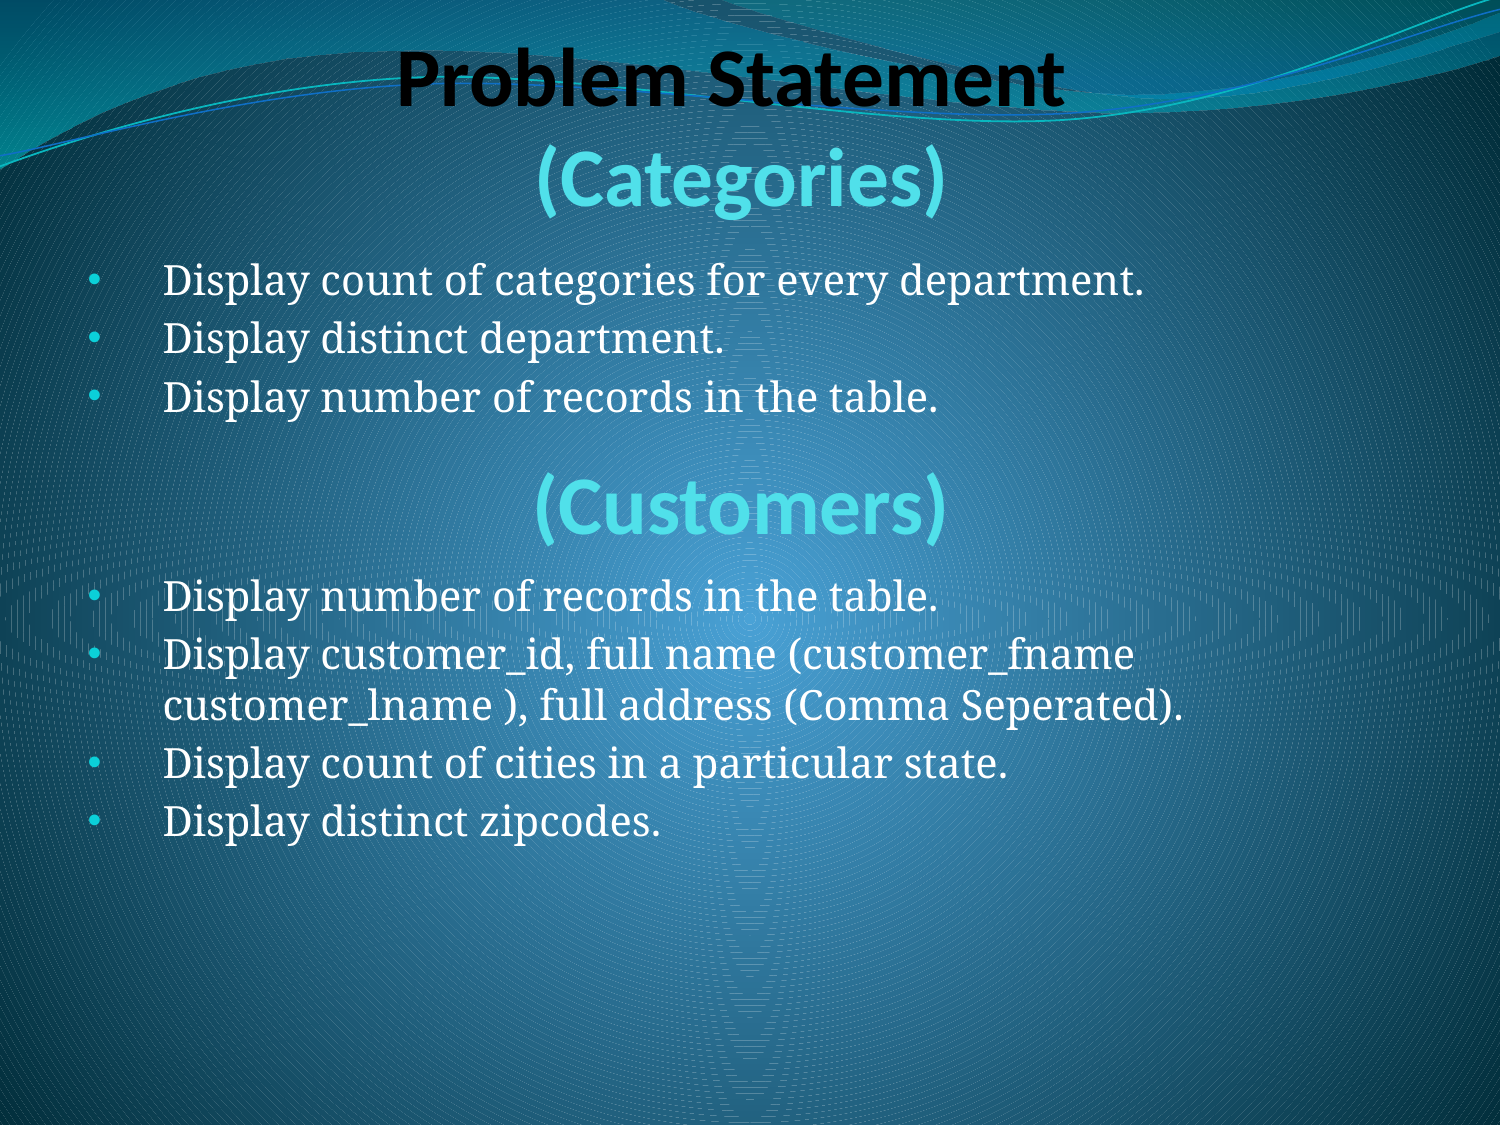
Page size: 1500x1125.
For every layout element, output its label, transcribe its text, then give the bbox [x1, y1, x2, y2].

title Problem Statement (Categories) [105, 46, 1381, 223]
subtitle Display count of categories for every department. Display distinct department. Display number of records in the table. [87, 246, 1418, 457]
text_box (Customers) [105, 456, 1381, 551]
text_box Display number of records in the table. Display customer_id, full name (customer_fname customer_lname ), full address (Comma Seperated). Display count of cities in a particular state. Display distinct zipcodes. [87, 562, 1418, 1067]
